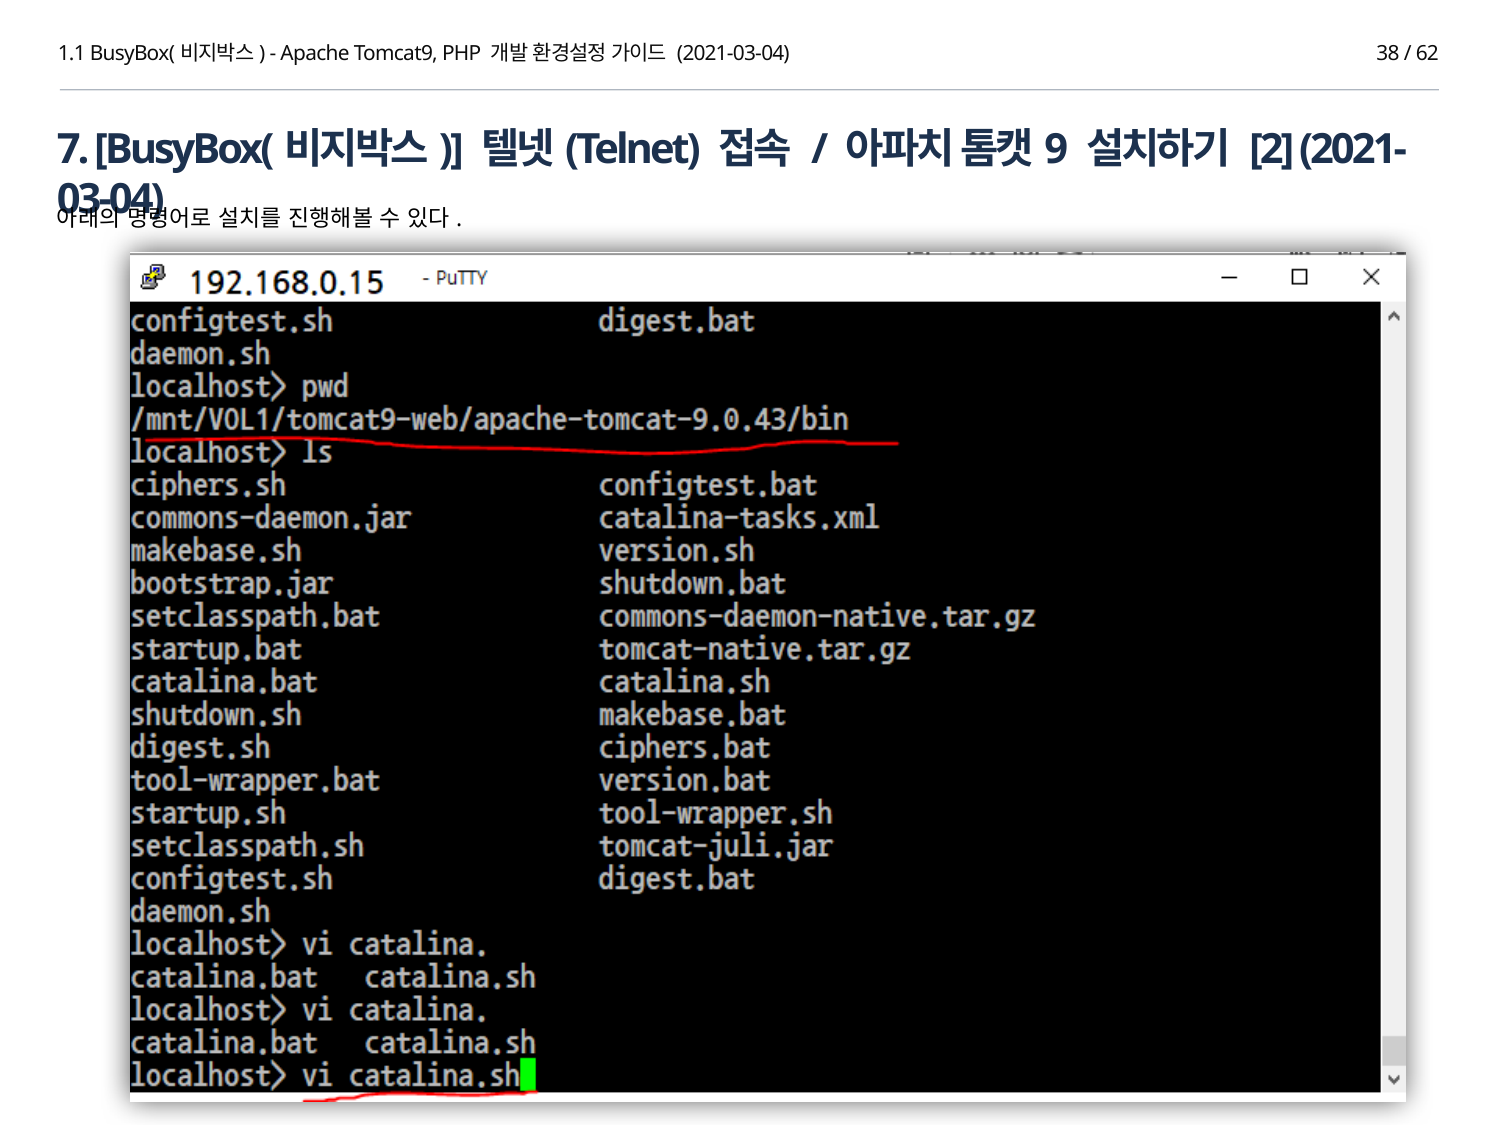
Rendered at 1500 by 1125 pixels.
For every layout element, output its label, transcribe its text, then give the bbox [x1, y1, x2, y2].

picture [130, 252, 1406, 1102]
text_box 7. [BusyBox(비지박스)] 텔넷(Telnet) 접속 / 아파치 톰캣9 설치하기 [2] (2021-03-04) [42, 114, 1439, 211]
text_box 38 / 62 [1193, 31, 1454, 75]
text_box 아래의 명령어로 설치를 진행해볼 수 있다. [42, 195, 1432, 279]
text_box 1.1 BusyBox(비지박스) - Apache Tomcat9, PHP 개발 환경설정 가이드 (2021-03-04) [43, 32, 1193, 72]
